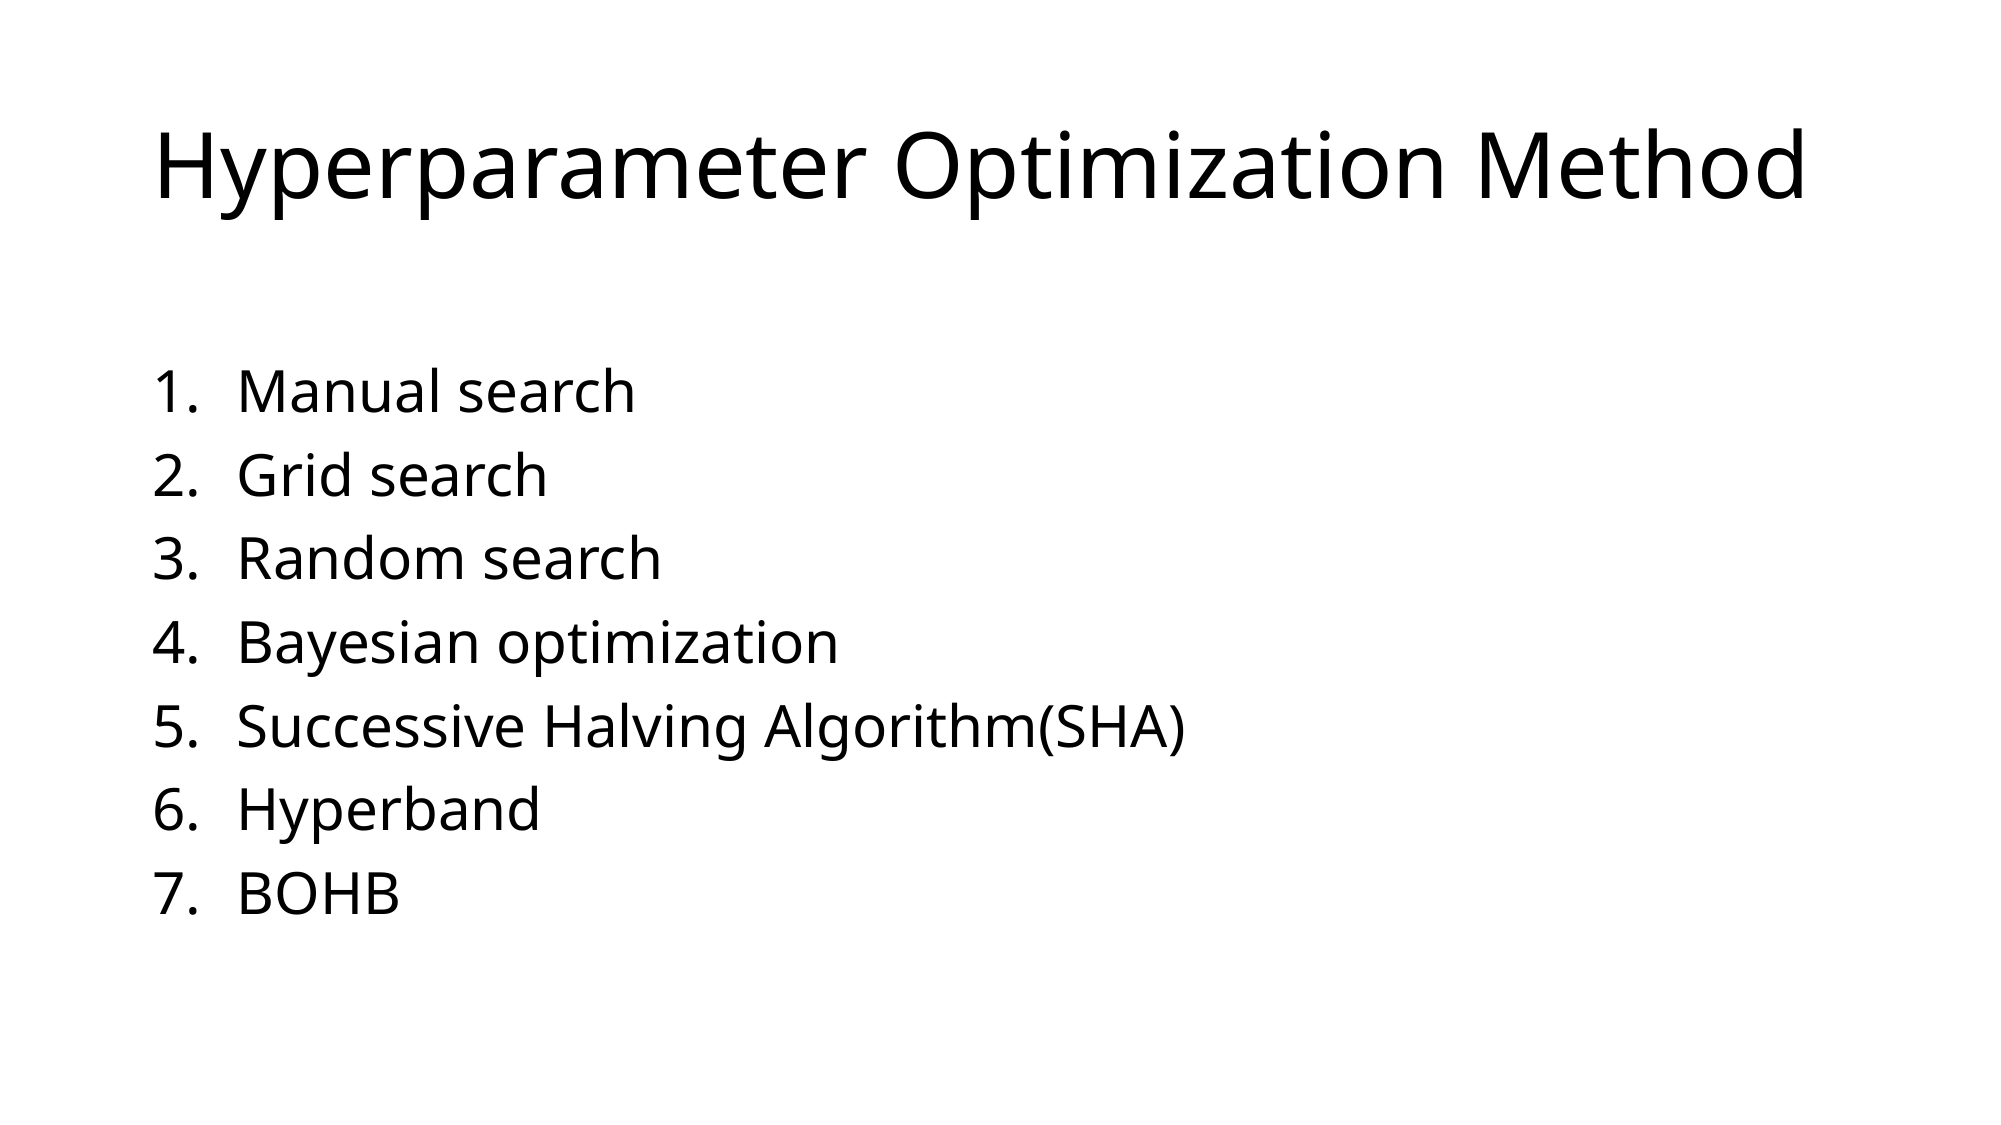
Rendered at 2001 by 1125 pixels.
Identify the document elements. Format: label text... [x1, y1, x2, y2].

title Hyperparameter Optimization Method [137, 59, 1863, 278]
list Manual search Grid search Random search Bayesian optimization Successive Halving Algorithm(SHA) Hyperband BOHB [137, 354, 1863, 1014]
